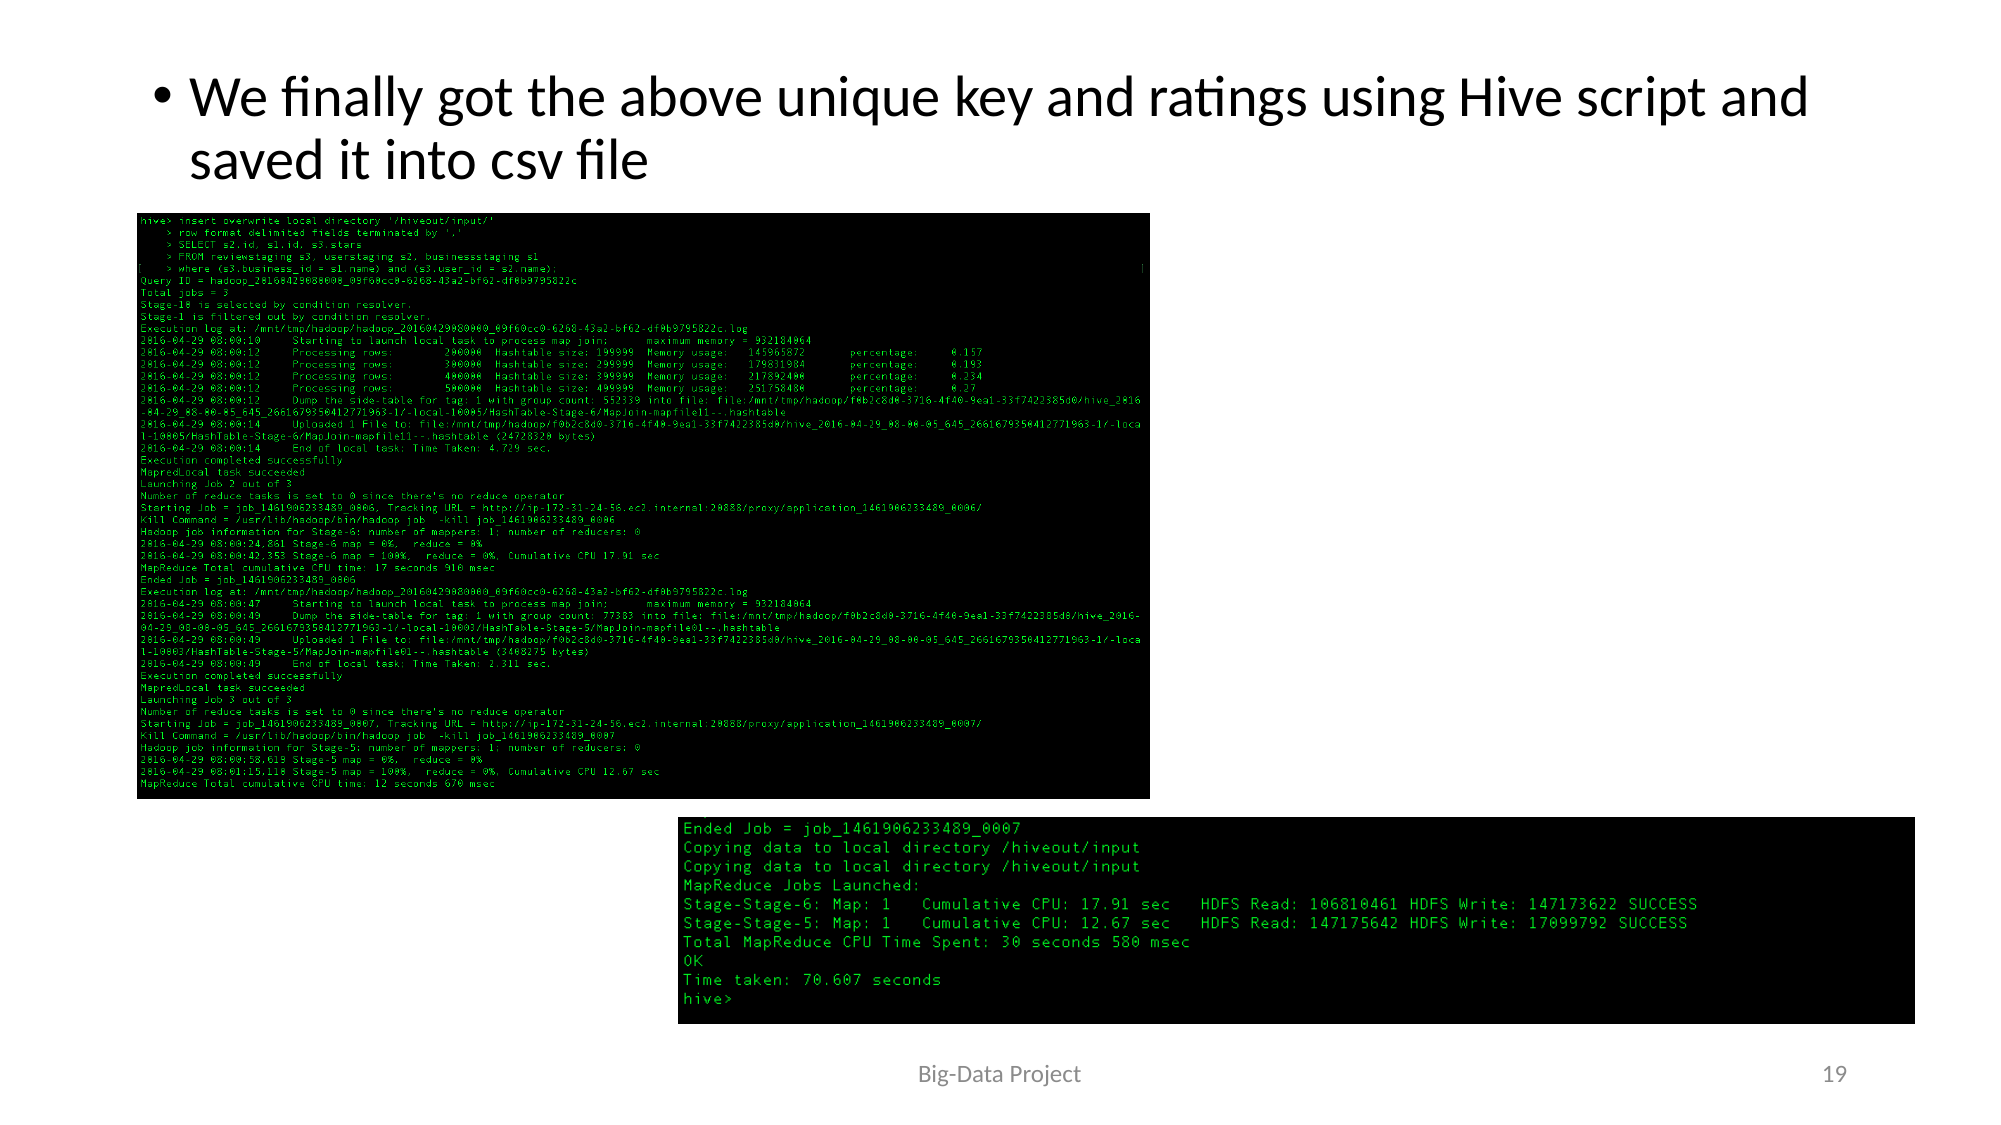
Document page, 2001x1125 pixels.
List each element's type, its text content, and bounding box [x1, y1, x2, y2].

footer Big-Data Project [662, 1042, 1338, 1103]
list We finally got the above unique key and ratings using Hive script and saved it into csv file [137, 58, 1863, 201]
slide_number 19 [1412, 1042, 1863, 1103]
picture [137, 213, 1150, 799]
picture [678, 817, 1915, 1024]
